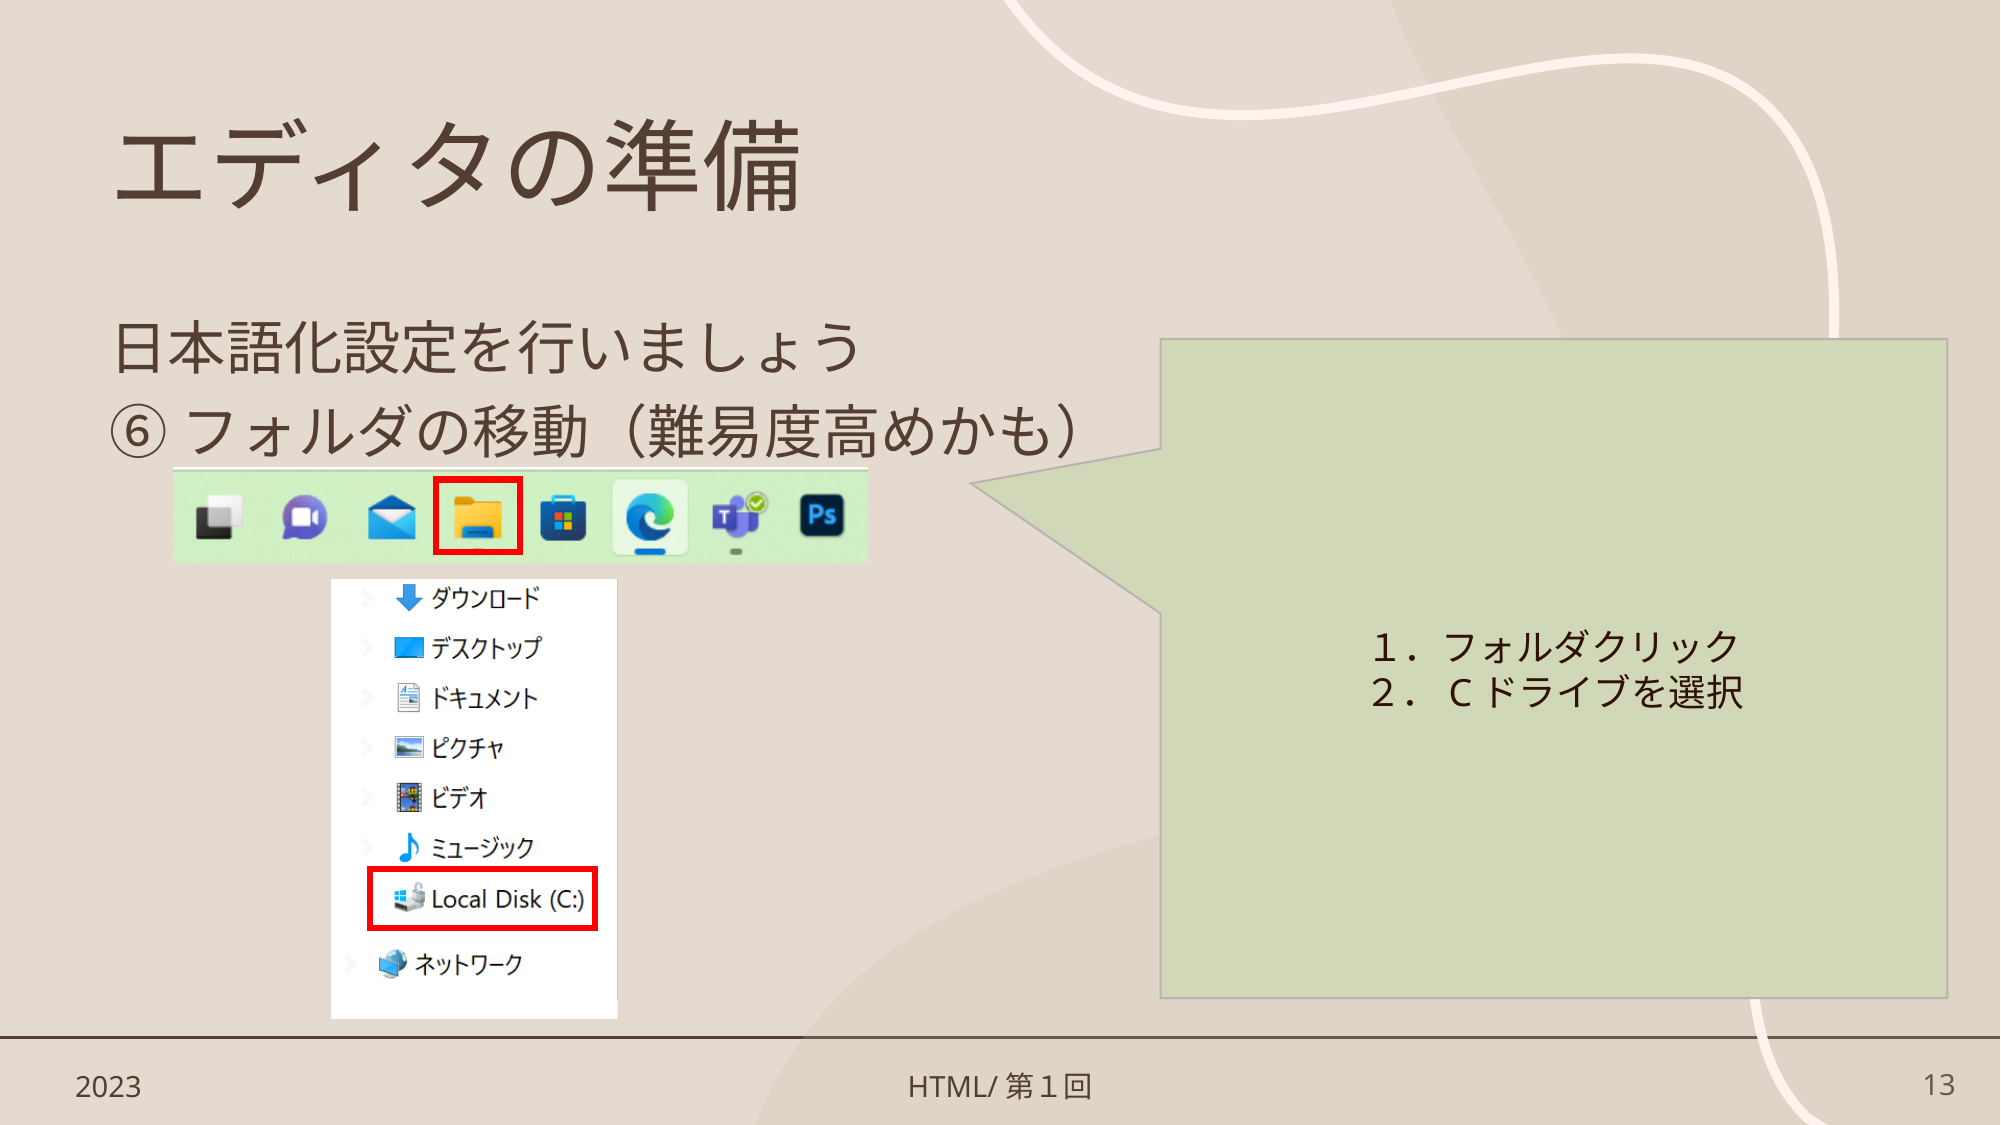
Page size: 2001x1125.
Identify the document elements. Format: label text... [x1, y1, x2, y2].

slide_number 13 [1808, 1060, 1971, 1112]
text_box １．フォルダクリック ２．Cドライブを選択 [968, 337, 1949, 1000]
picture [173, 467, 868, 563]
title エディタの準備 [94, 115, 1820, 227]
slide_number 2023 [60, 1060, 222, 1112]
list 日本語化設定を行いましょう ⑥フォルダの移動（難易度高めかも） [94, 311, 1990, 948]
picture [331, 579, 618, 1019]
footer HTML/第１回 [718, 1060, 1283, 1112]
